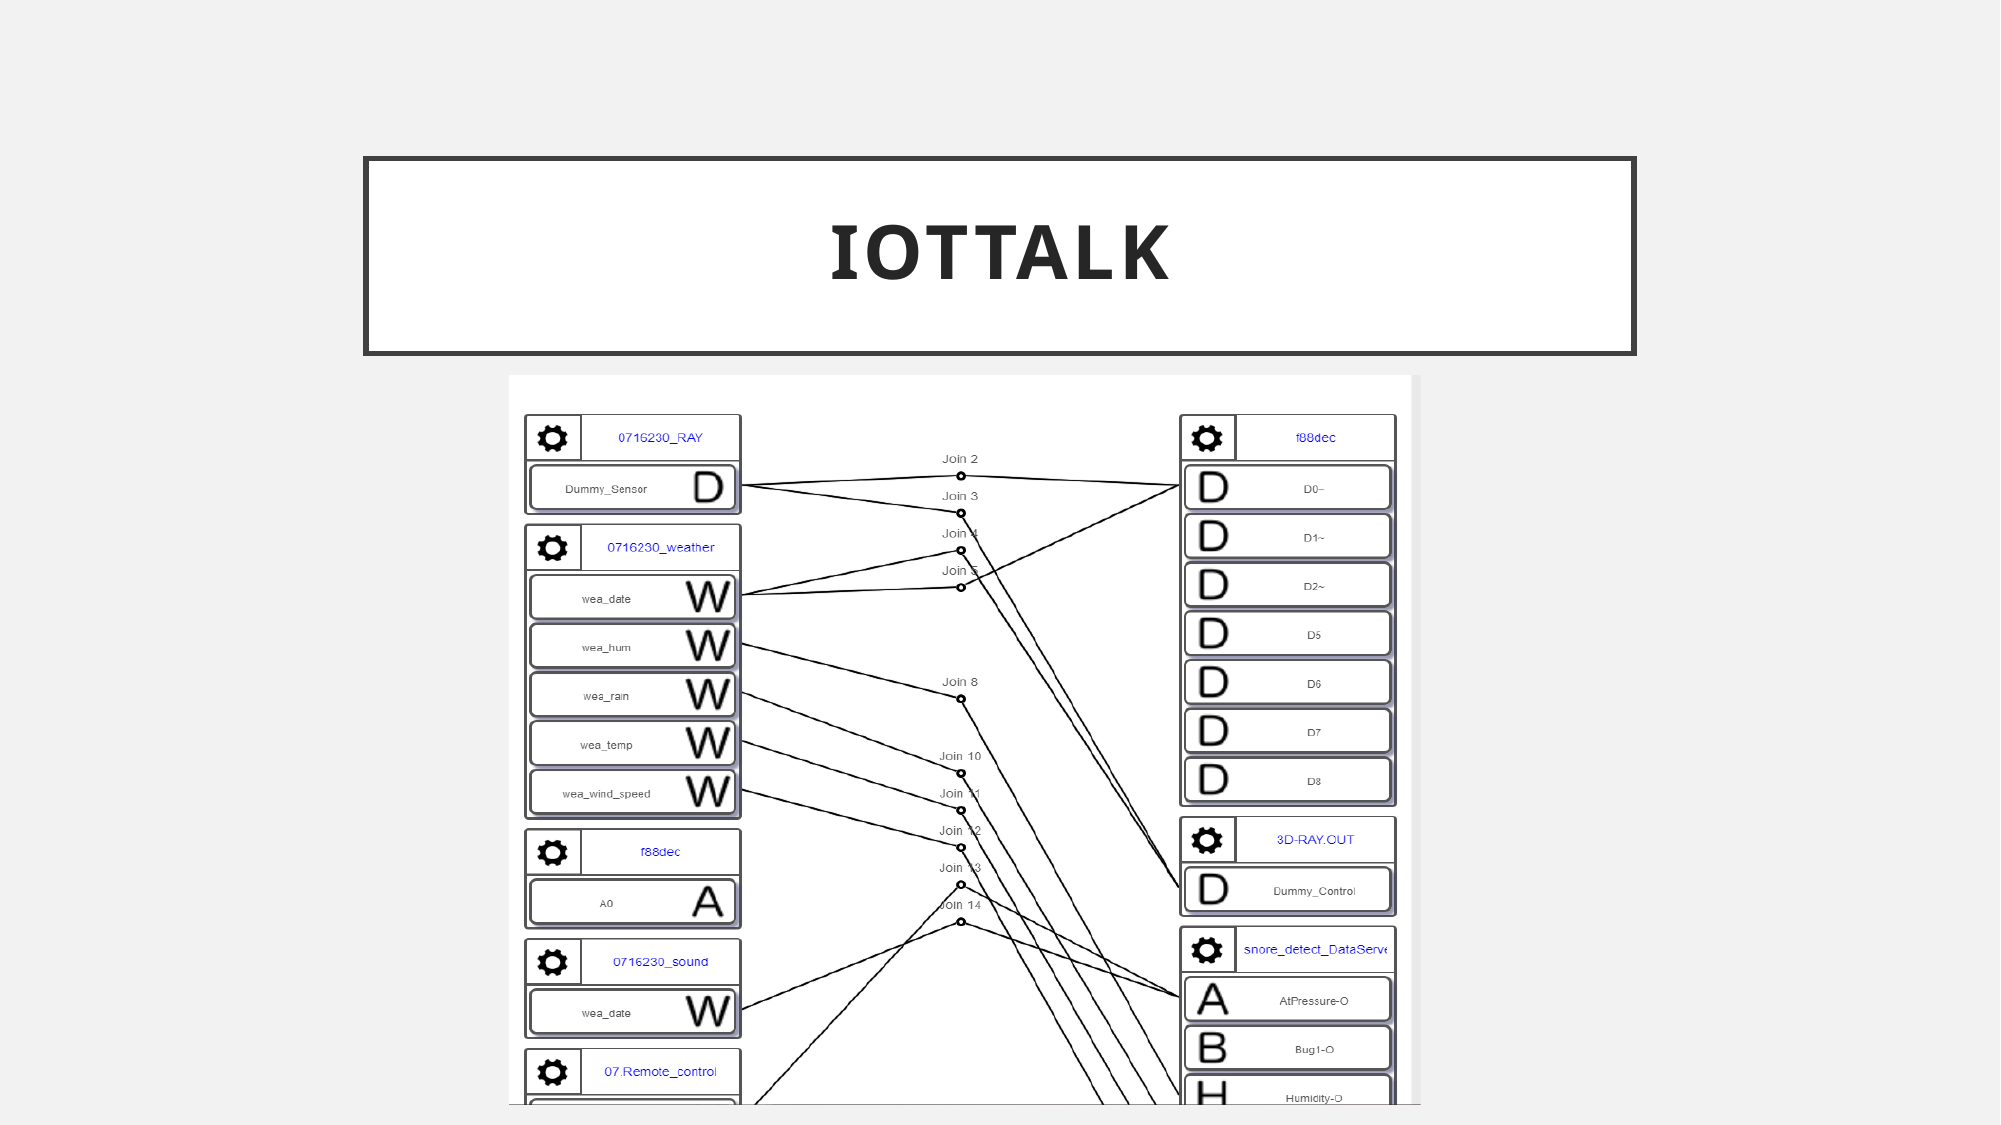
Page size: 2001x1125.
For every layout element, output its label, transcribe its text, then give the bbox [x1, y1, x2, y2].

picture [507, 374, 1421, 1105]
title IOTTALK [363, 156, 1637, 356]
